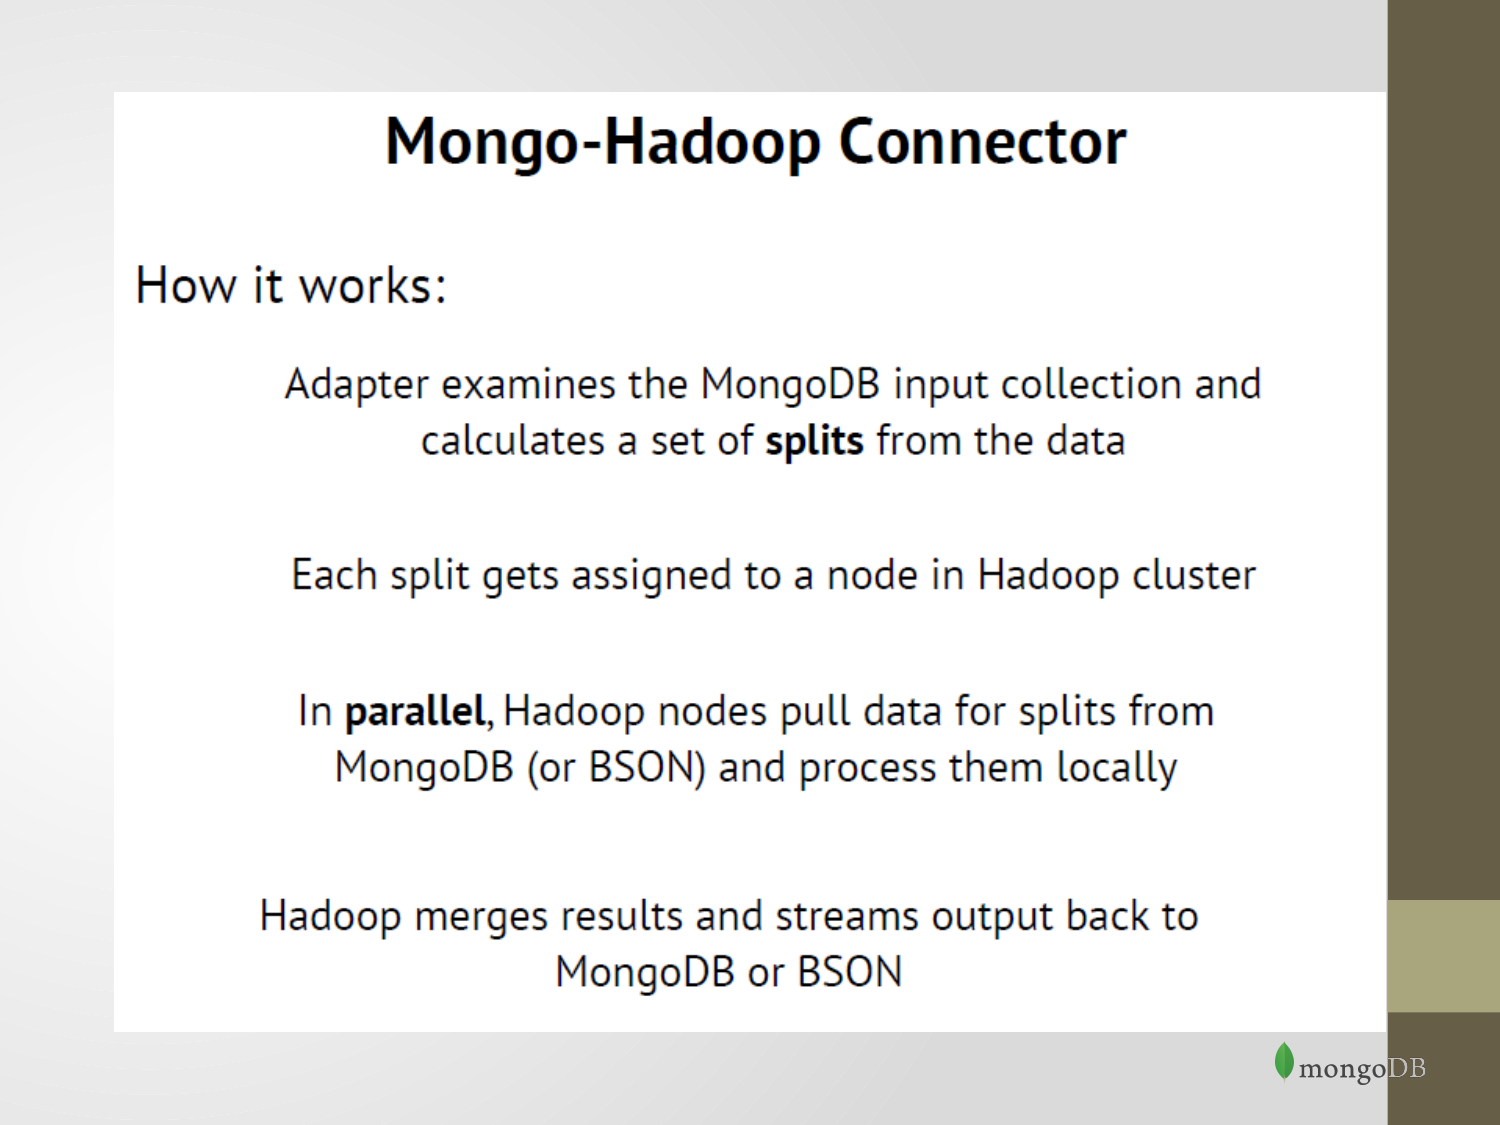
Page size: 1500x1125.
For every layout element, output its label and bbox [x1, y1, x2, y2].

picture [114, 92, 1386, 1033]
